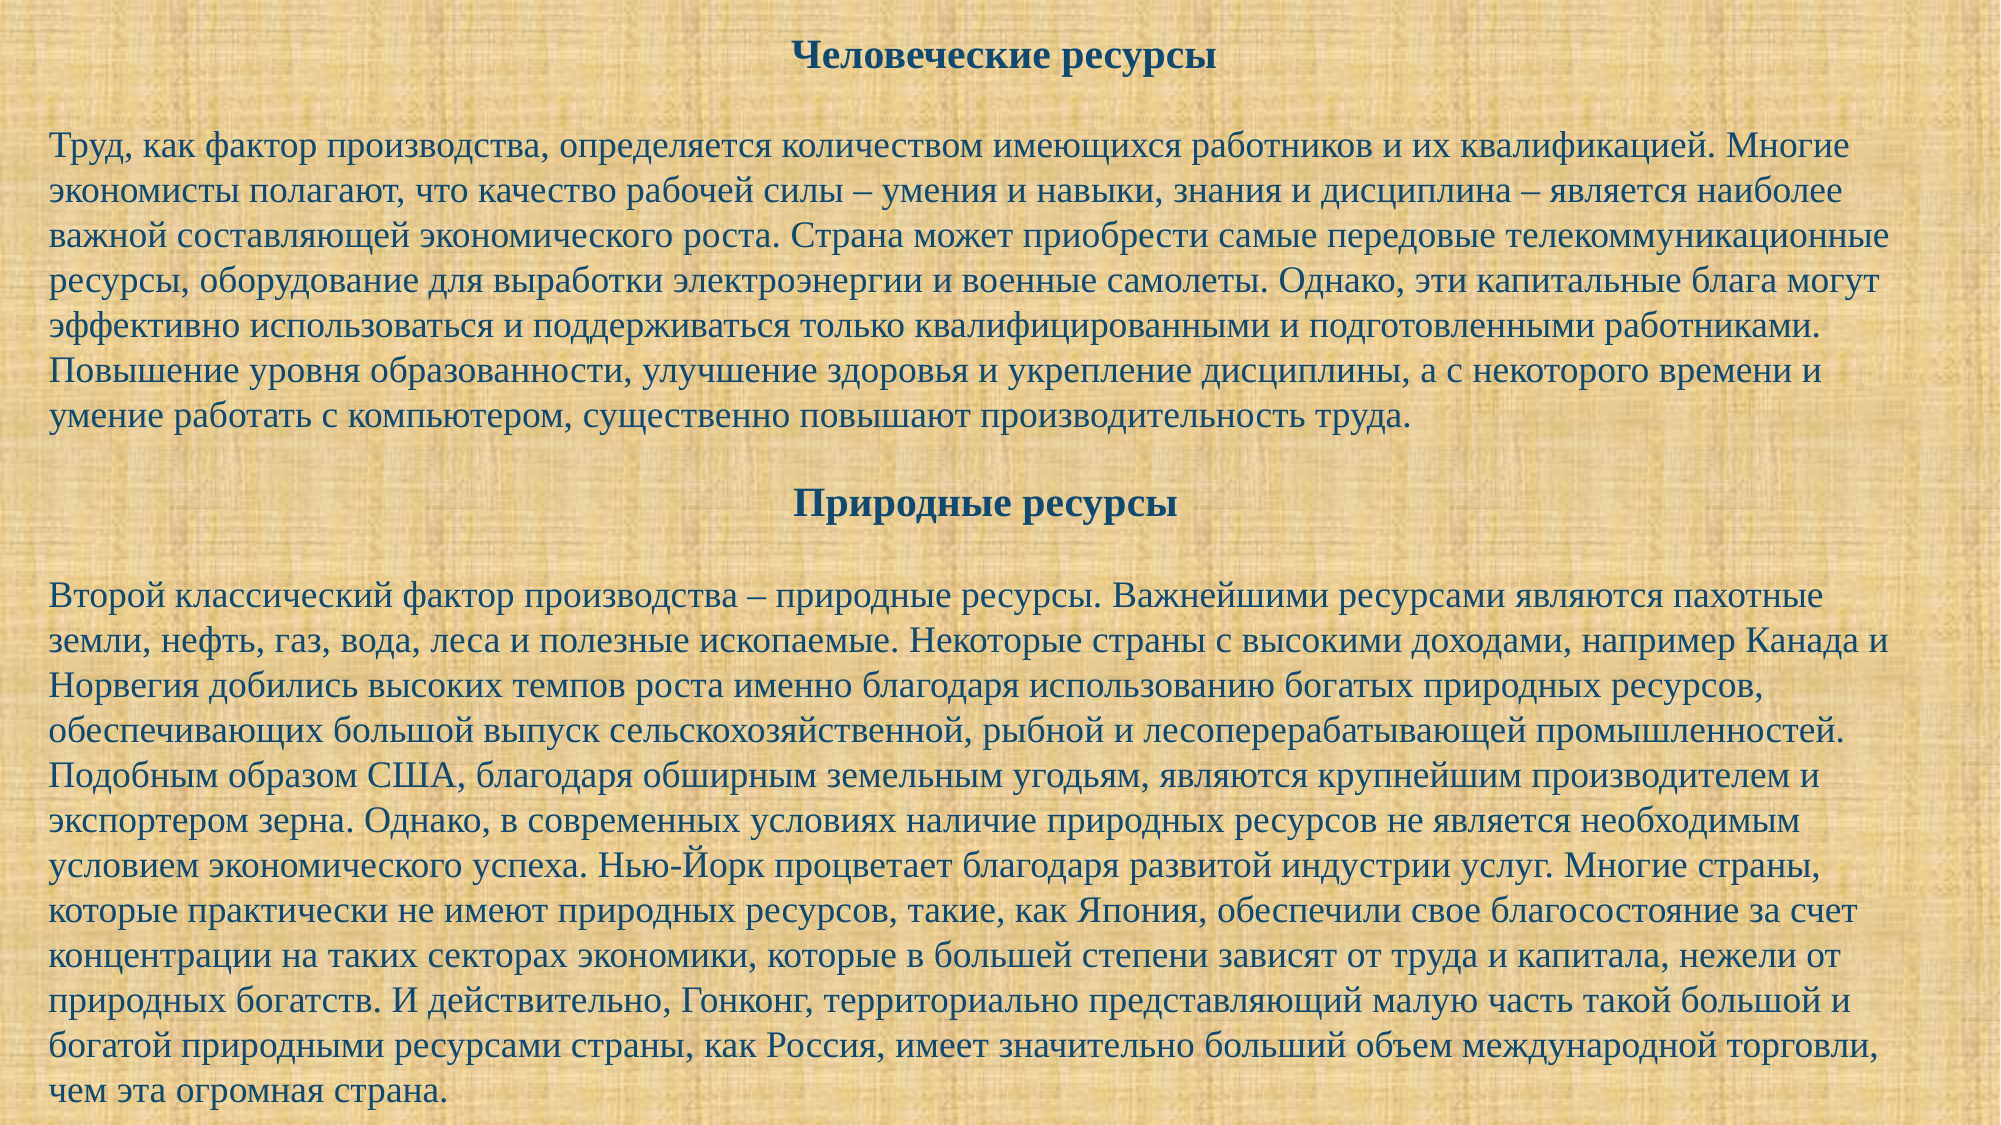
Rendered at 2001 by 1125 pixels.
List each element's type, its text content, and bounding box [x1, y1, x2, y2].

text_box Природные ресурсы Второй классический фактор производства – природные ресурсы. Важнейшими ресурсами являются пахотные земли, нефть, газ, вода, леса и полезные ископаемые. Некоторые страны с высокими доходами, например Канада и Норвегия добились высоких темпов роста именно благодаря использованию богатых природных ресурсов, обеспечивающих большой выпуск сельскохозяйственной, рыбной и лесоперерабатывающей промышленностей. Подобным образом США, благодаря обширным земельным угодьям, являются крупнейшим производителем и экспортером зерна. Однако, в современных условиях наличие природных ресурсов не является необходимым условием экономического успеха. Нью-Йорк процветает благодаря развитой индустрии услуг. Многие страны, которые практически не имеют природных ресурсов, такие, как Япония, обеспечили свое благосостояние за счет концентрации на таких секторах экономики, которые в большей степени зависят от труда и капитала, нежели от природных богатств. И действительно, Гонконг, территориально представляющий малую часть такой большой и богатой природными ресурсами страны, как Россия, имеет значительно больший объем международной торговли, чем эта огромная страна. [33, 467, 1938, 1118]
list Человеческие ресурсы [775, 16, 1270, 88]
picture [0, 0, 2001, 1125]
list Труд, как фактор производства, определяется количеством имеющихся работников и их квалификацией. Многие экономисты полагают, что качество рабочей силы – умения и навыки, знания и дисциплина – является наиболее важной составляющей экономического роста. Страна может приобрести самые передовые телекоммуникационные ресурсы, оборудование для выработки электроэнергии и военные самолеты. Однако, эти капитальные блага могут эффективно использоваться и поддерживаться только квалифицированными и подготовленными работниками. Повышение уровня образованности, улучшение здоровья и укрепление дисциплины, а с некоторого времени и умение работать с компьютером, существенно повышают производительность труда. [33, 110, 1920, 445]
